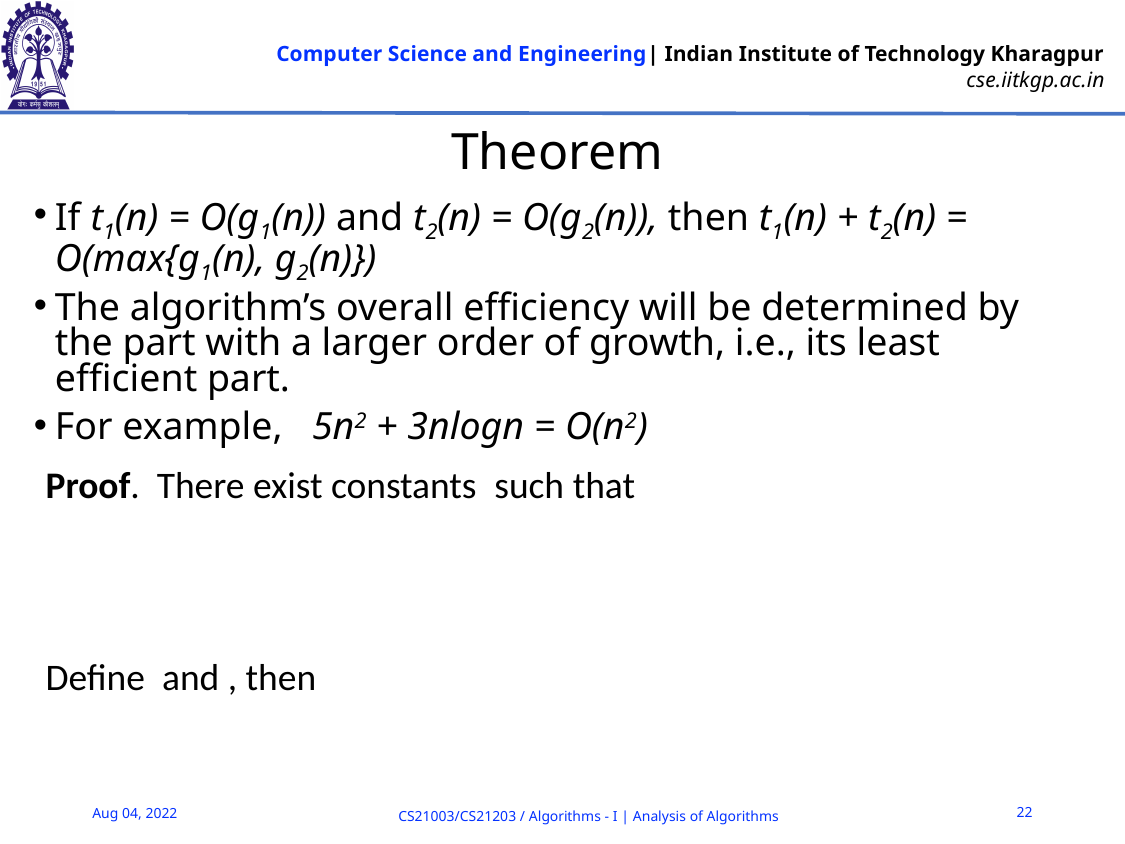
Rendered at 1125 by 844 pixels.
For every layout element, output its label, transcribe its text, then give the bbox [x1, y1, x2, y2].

picture [1, 1, 74, 110]
text_box If t1(n) = O(g1(n)) and t2(n) = O(g2(n)), then t1(n) + t2(n) = O(max{g1(n), g2(n)}) The algorithm’s overall efficiency will be determined by the part with a larger order of growth, i.e., its least efficient part. For example, 5n2 + 3nlogn = O(n2) [19, 190, 1078, 422]
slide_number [77, 798, 274, 844]
slide_number 22 [992, 790, 1048, 836]
title Theorem [35, 78, 1078, 190]
text_box CS21003/CS21203 / Algorithms - I | Analysis of Algorithms [212, 798, 966, 833]
